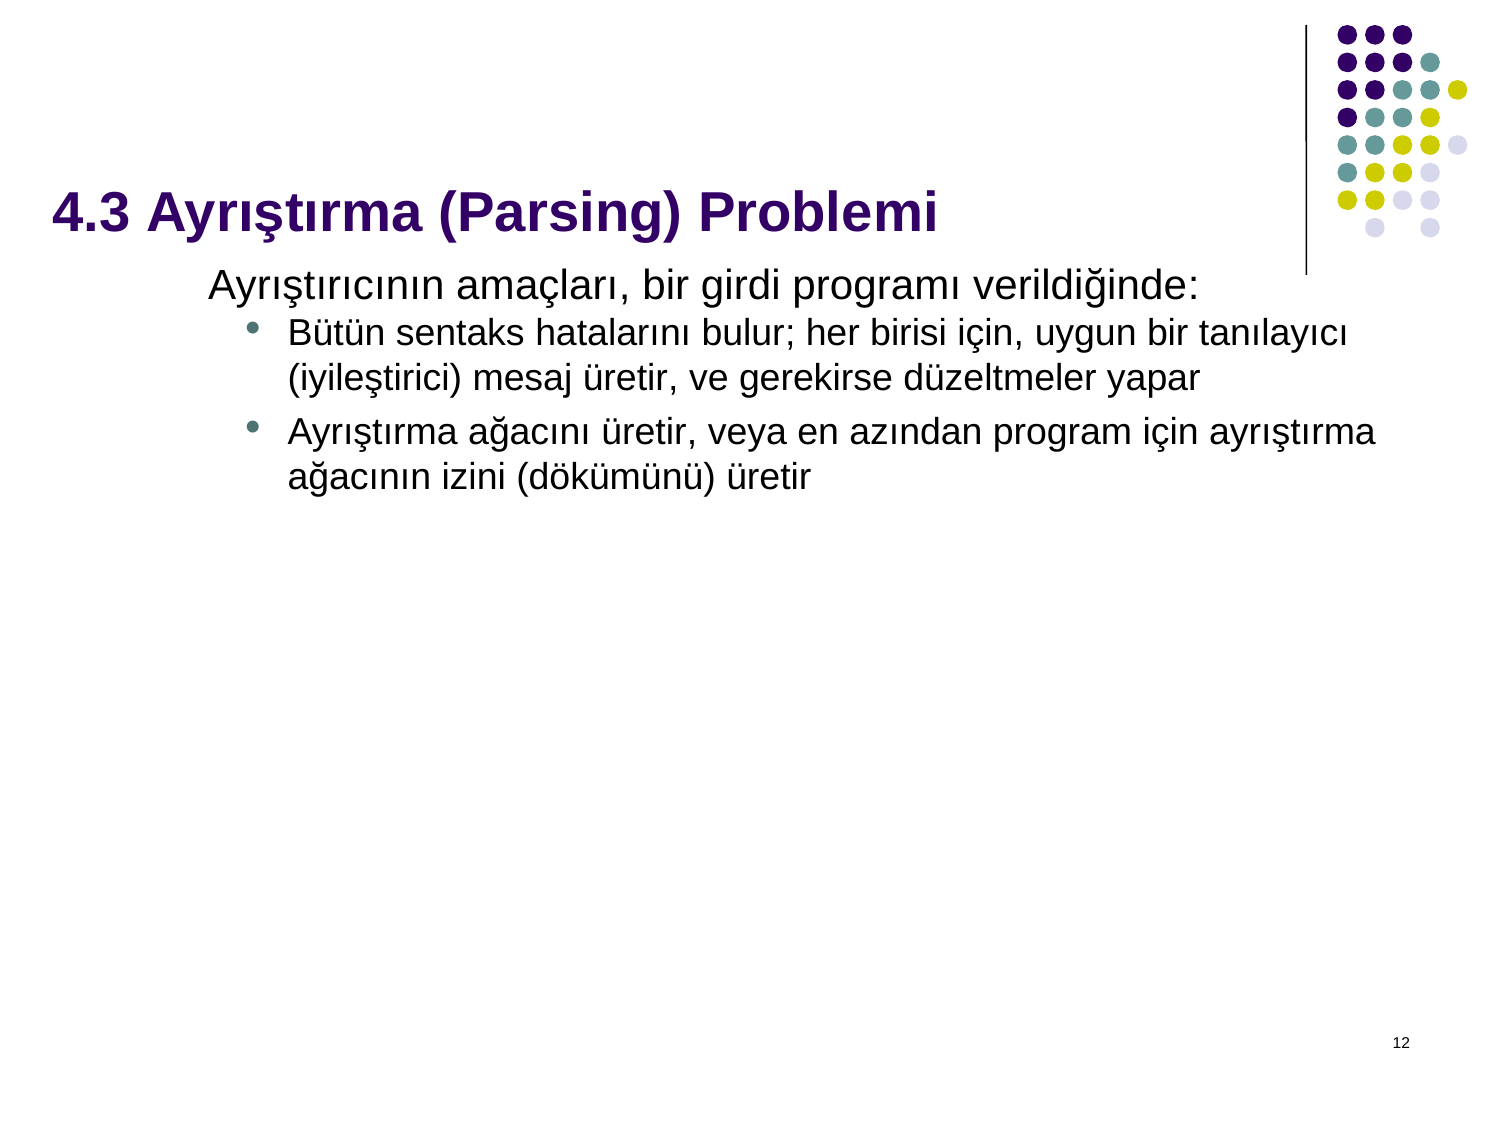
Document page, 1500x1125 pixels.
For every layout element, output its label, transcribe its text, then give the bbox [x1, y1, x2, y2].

slide_number 12 [1074, 1025, 1425, 1100]
title 4.3 Ayrıştırma (Parsing) Problemi [37, 37, 1300, 250]
list Ayrıştırıcının amaçları, bir girdi programı verildiğinde: Bütün sentaks hatalarını bulur; her birisi için, uygun bir tanılayıcı (iyileştirici) mesaj üretir, ve gerekirse düzeltmeler yapar Ayrıştırma ağacını üretir, veya en azından program için ayrıştırma ağacının izini (dökümünü) üretir [187, 249, 1400, 974]
